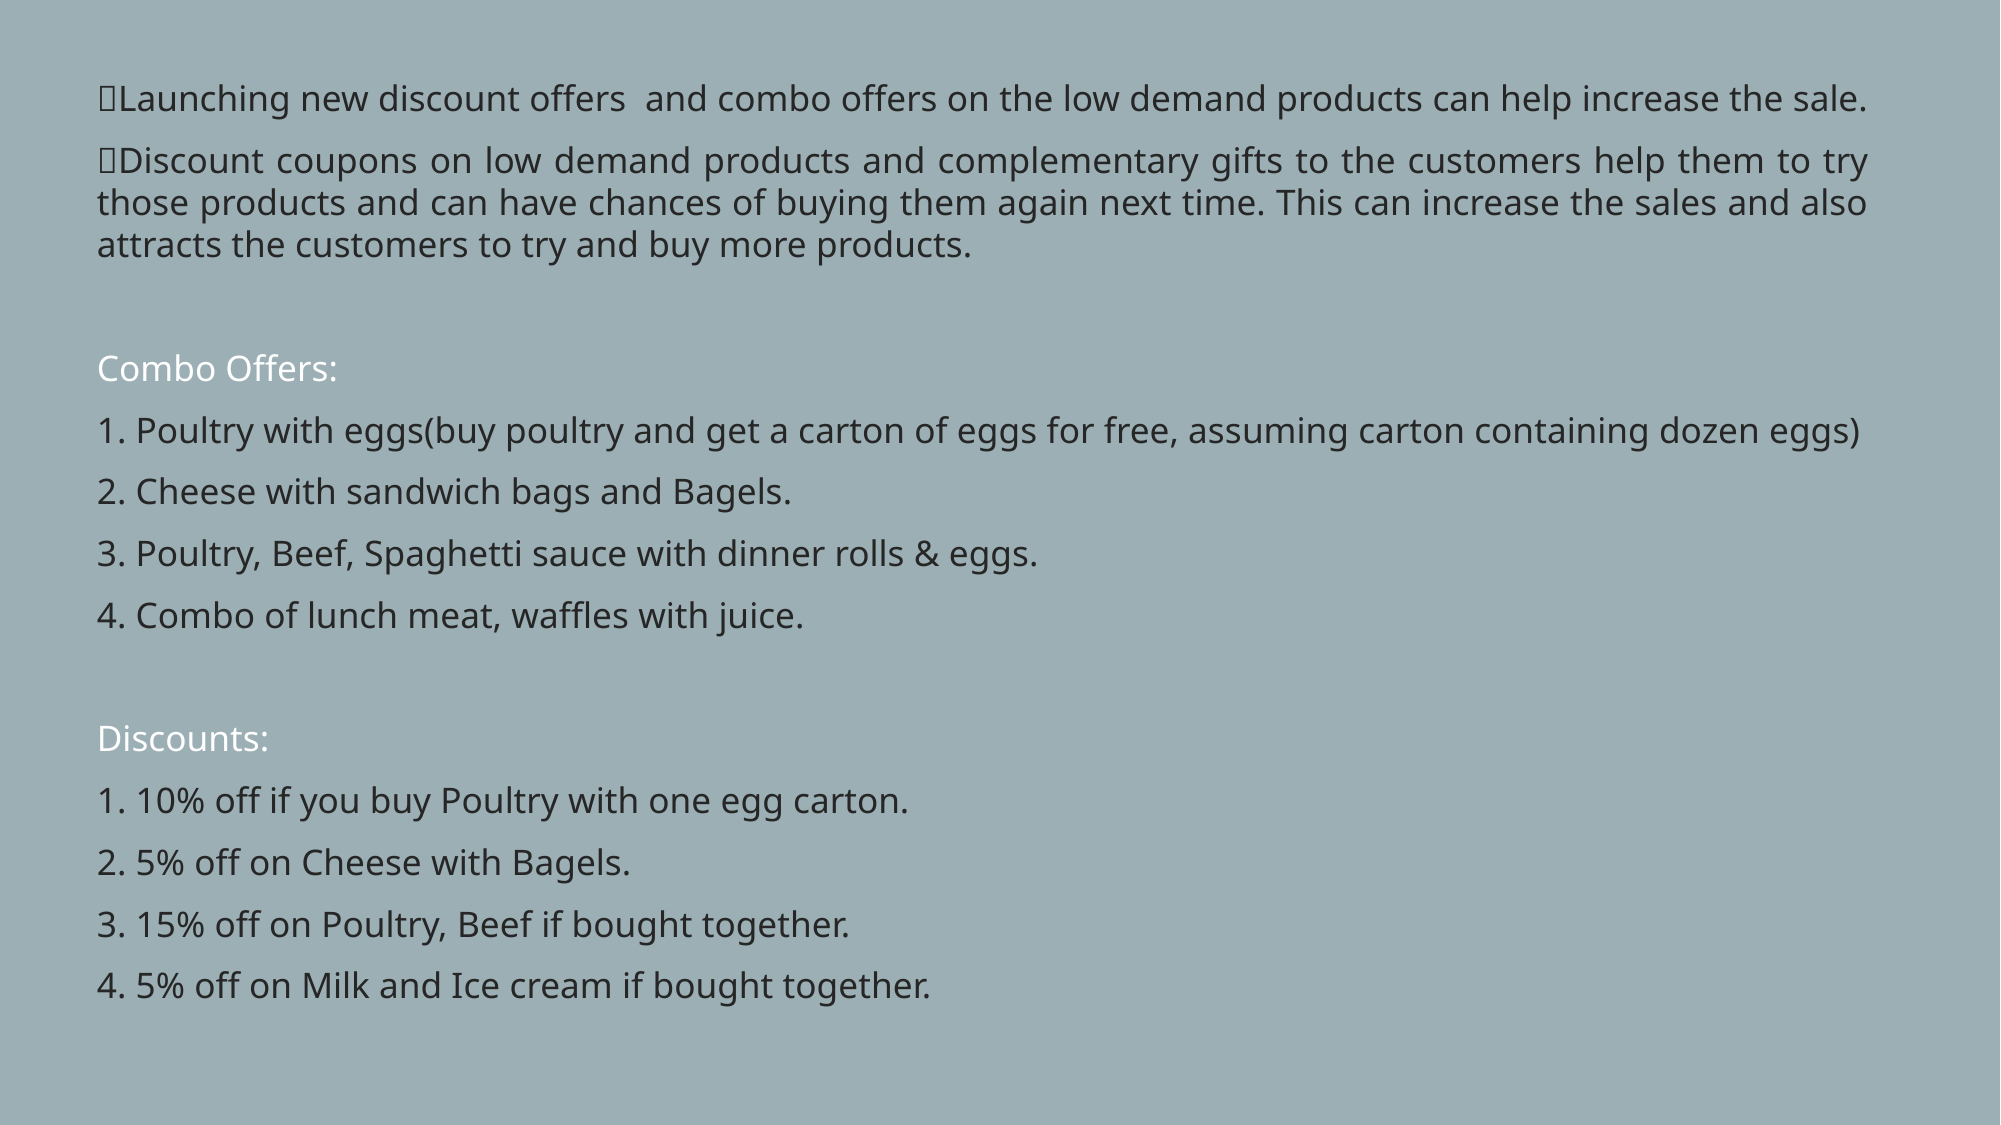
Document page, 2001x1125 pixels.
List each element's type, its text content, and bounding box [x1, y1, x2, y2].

list Launching new discount offers and combo offers on the low demand products can help increase the sale. Discount coupons on low demand products and complementary gifts to the customers help them to try those products and can have chances of buying them again next time. This can increase the sales and also attracts the customers to try and buy more products. Combo Offers: 1. Poultry with eggs(buy poultry and get a carton of eggs for free, assuming carton containing dozen eggs) 2. Cheese with sandwich bags and Bagels. 3. Poultry, Beef, Spaghetti sauce with dinner rolls & eggs. 4. Combo of lunch meat, waffles with juice. Discounts: 1. 10% off if you buy Poultry with one egg carton. 2. 5% off on Cheese with Bagels. 3. 15% off on Poultry, Beef if bought together. 4. 5% off on Milk and Ice cream if bought together. [81, 68, 1886, 1057]
